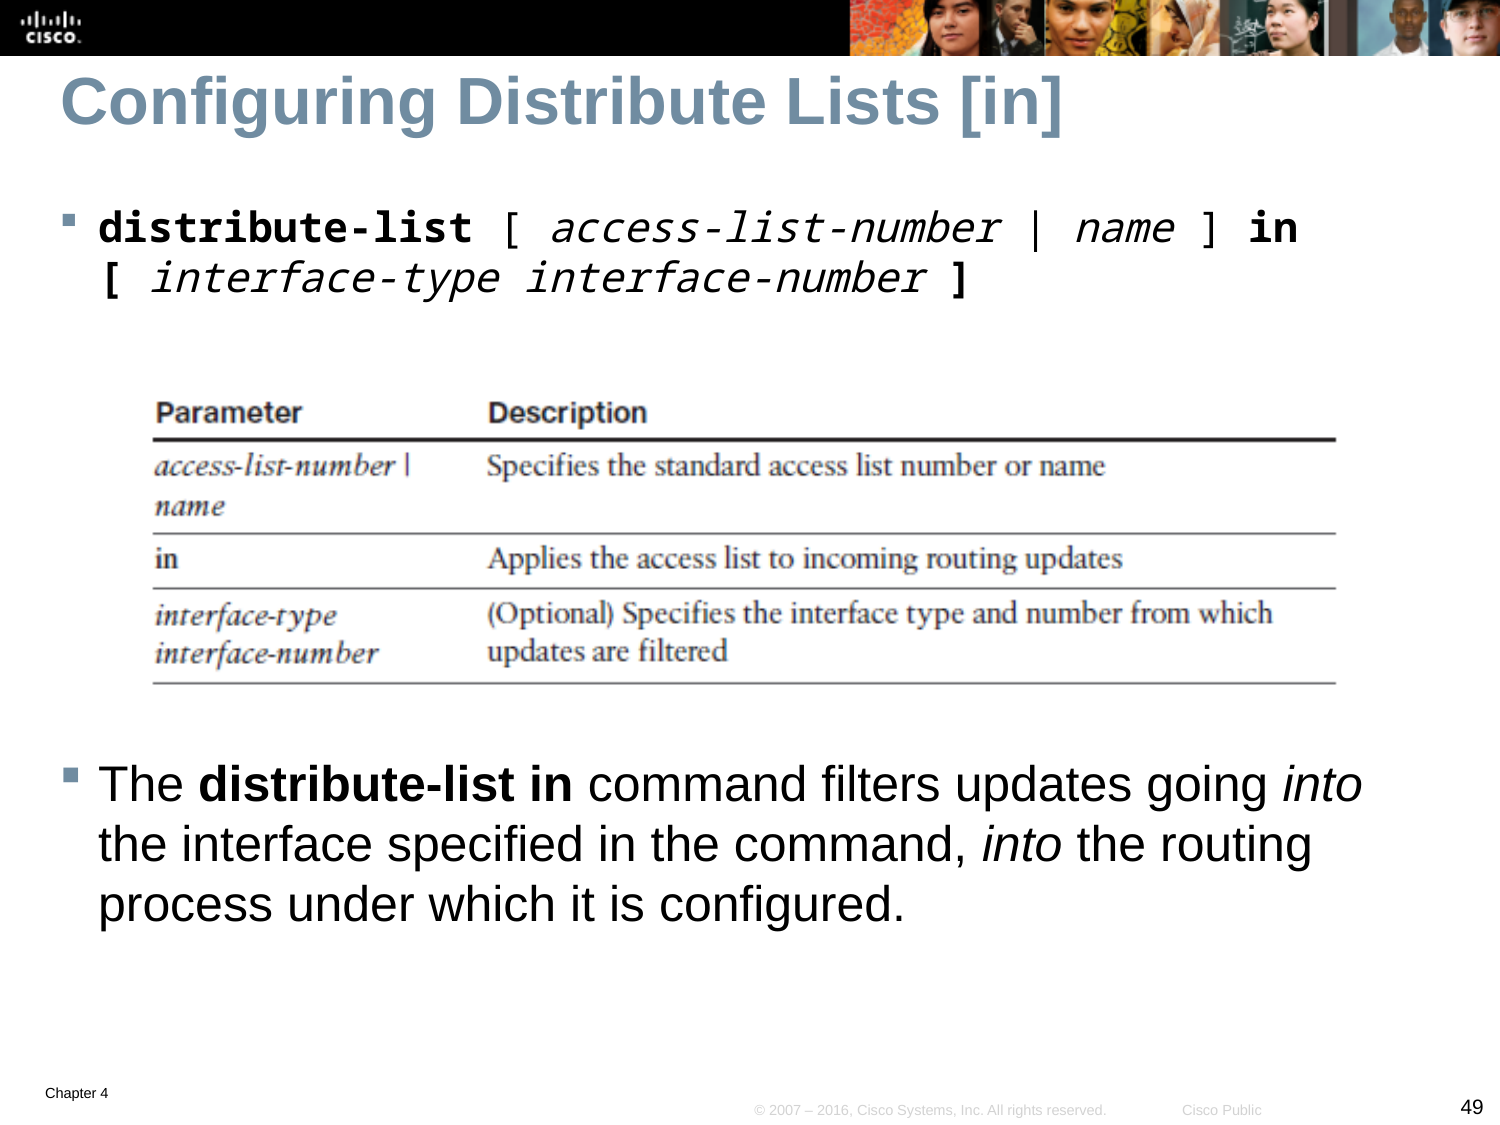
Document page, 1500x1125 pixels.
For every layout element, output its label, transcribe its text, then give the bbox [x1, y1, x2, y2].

picture [144, 393, 1345, 704]
picture [0, 0, 1500, 56]
title Configuring Distribute Lists [in] [45, 59, 1444, 182]
list distribute-list [ access-list-number | name ] in [ interface-type interface-number ] The distribute-list in command filters updates going into the interface specified in the command, into the routing process under which it is configured. [45, 193, 1444, 1037]
